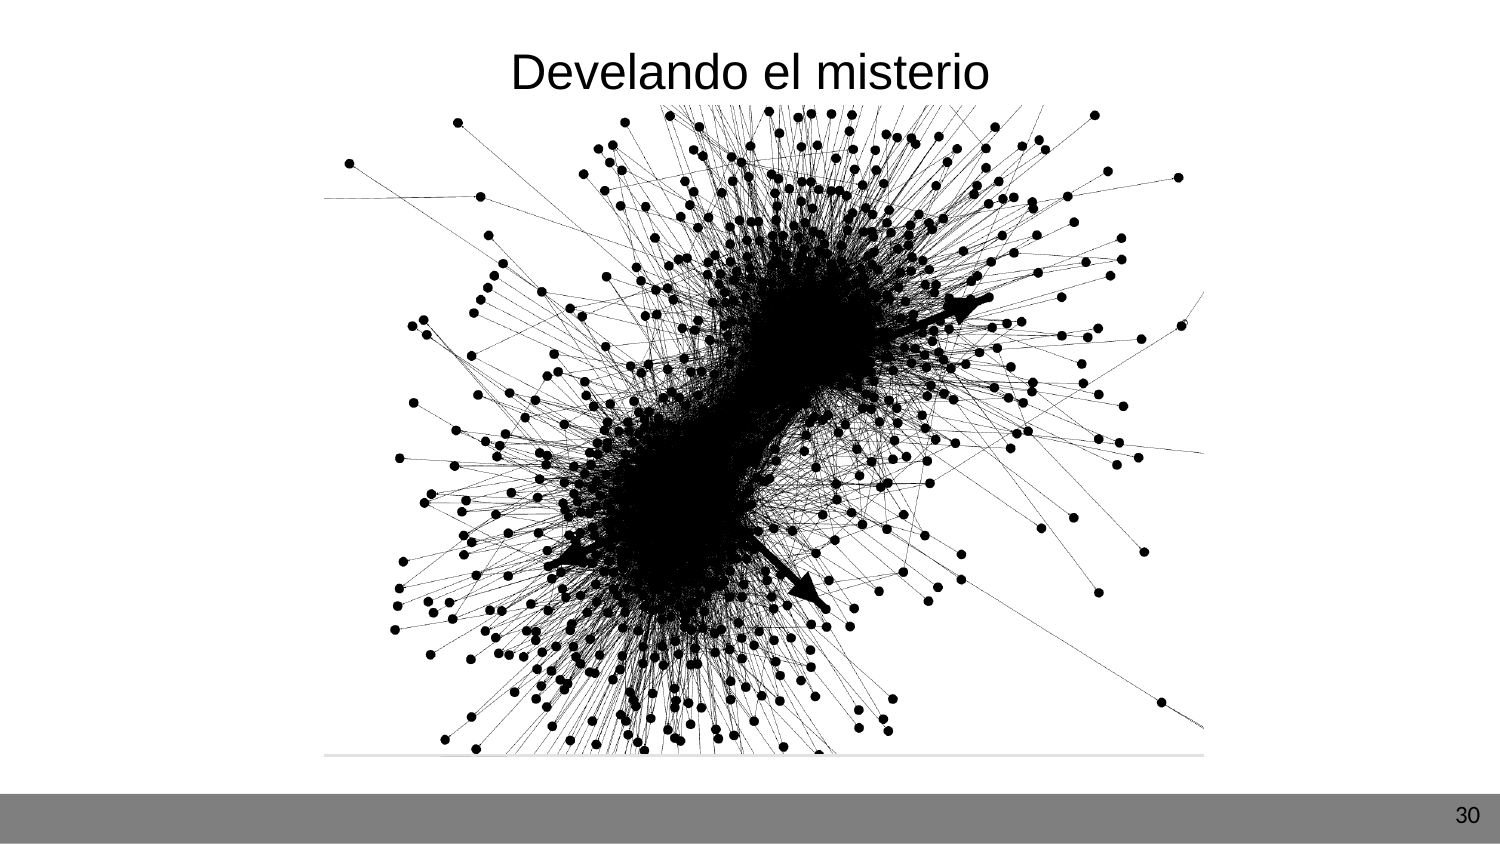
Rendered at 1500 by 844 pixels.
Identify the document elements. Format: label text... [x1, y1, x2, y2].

picture [324, 105, 1204, 757]
text_box ‹#› [1145, 791, 1496, 837]
text_box Develando el misterio [5, 31, 1496, 93]
text_box [0, 793, 1500, 844]
